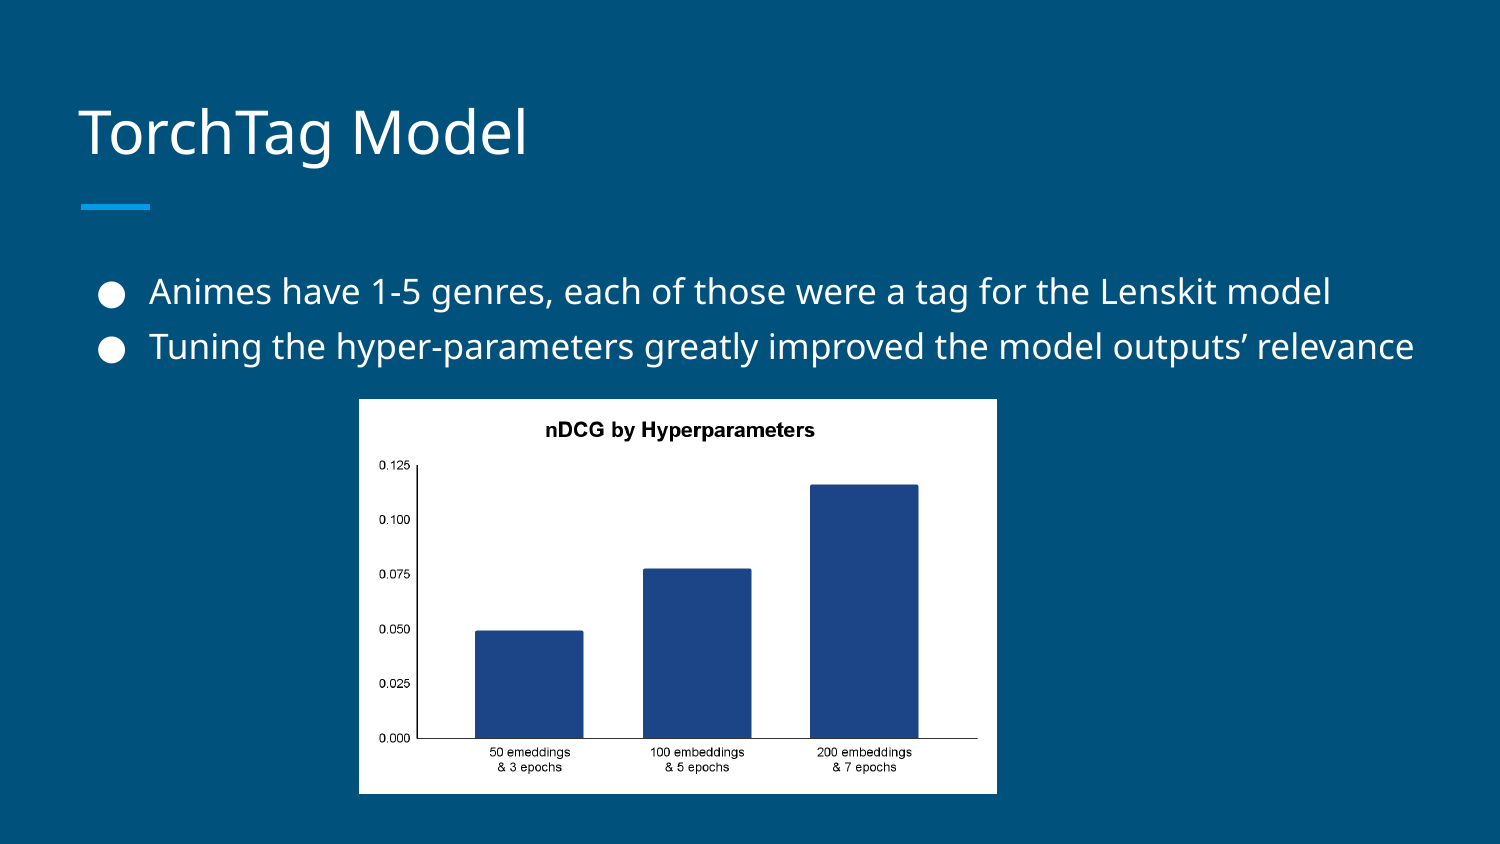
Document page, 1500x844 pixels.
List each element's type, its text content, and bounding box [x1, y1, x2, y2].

title TorchTag Model [63, 75, 1437, 188]
picture [360, 400, 996, 793]
list Animes have 1-5 genres, each of those were a tag for the Lenskit model Tuning the hyper-parameters greatly improved the model outputs’ relevance [63, 244, 1437, 400]
